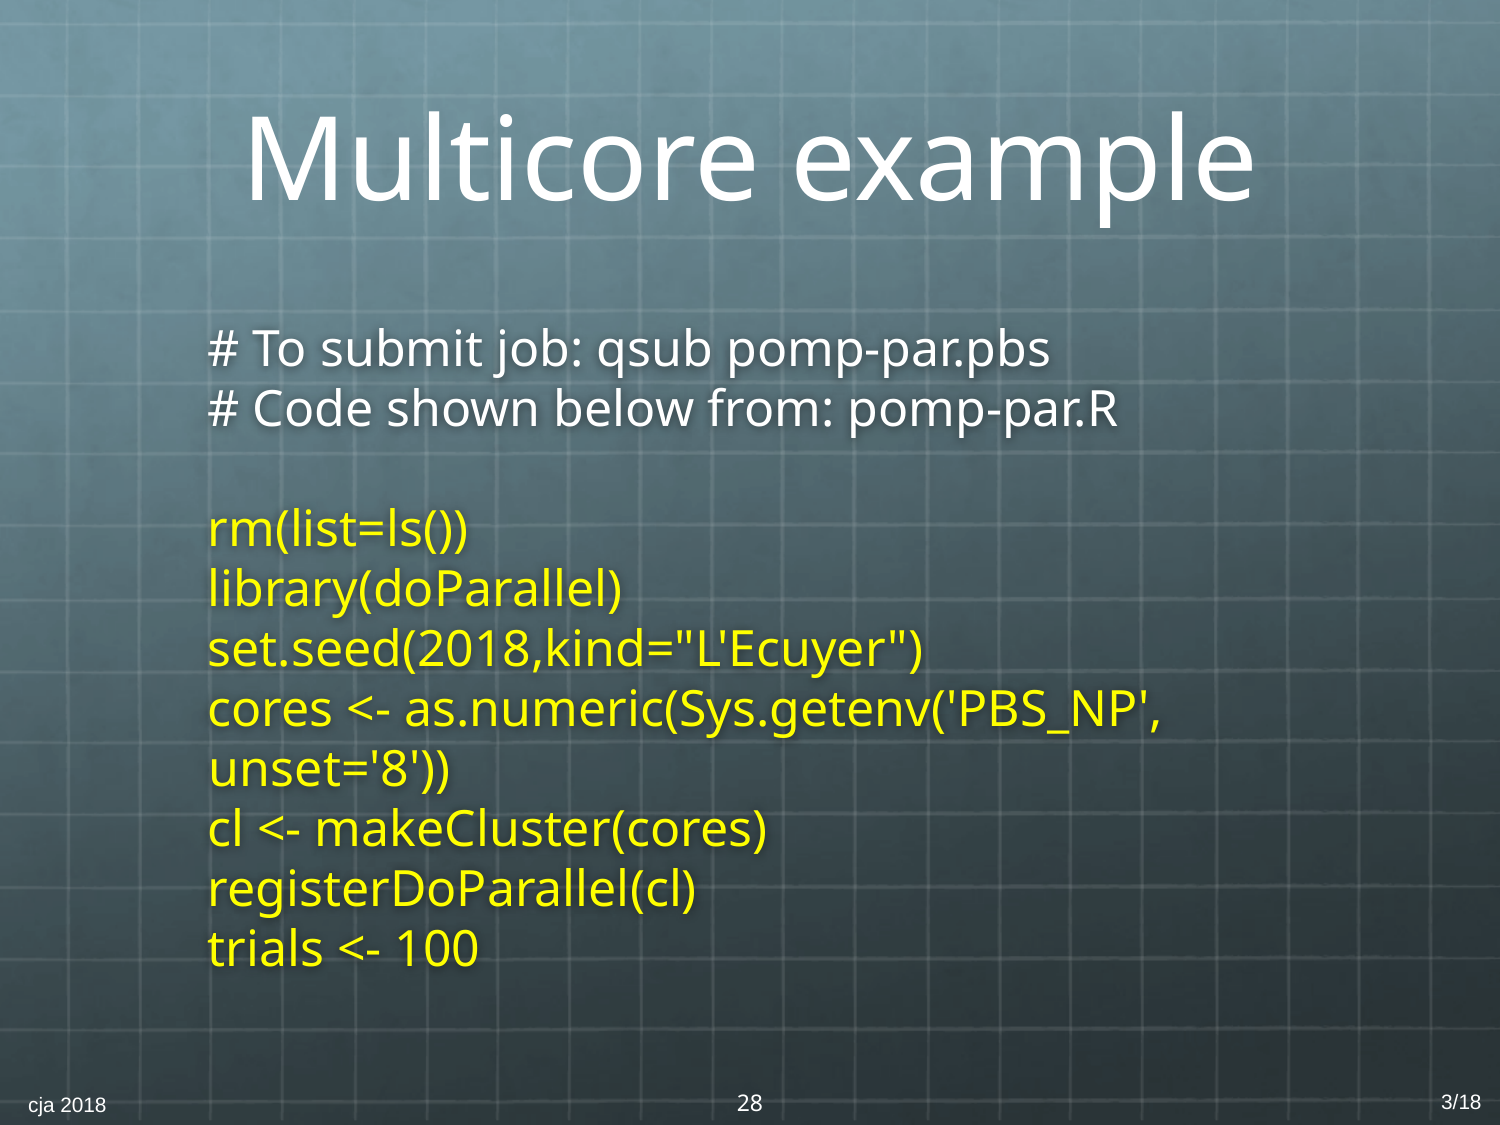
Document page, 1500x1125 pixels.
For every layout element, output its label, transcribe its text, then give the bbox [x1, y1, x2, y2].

picture [0, 0, 1500, 1125]
title Multicore example [127, 17, 1372, 289]
list # To submit job: qsub pomp-par.pbs # Code shown below from: pomp-par.R rm(list=ls()) library(doParallel) set.seed(2018,kind="L'Ecuyer") cores <- as.numeric(Sys.getenv('PBS_NP', unset='8')) cl <- makeCluster(cores) registerDoParallel(cl) trials <- 100 [127, 308, 1372, 958]
slide_number ‹#› [687, 1080, 813, 1125]
